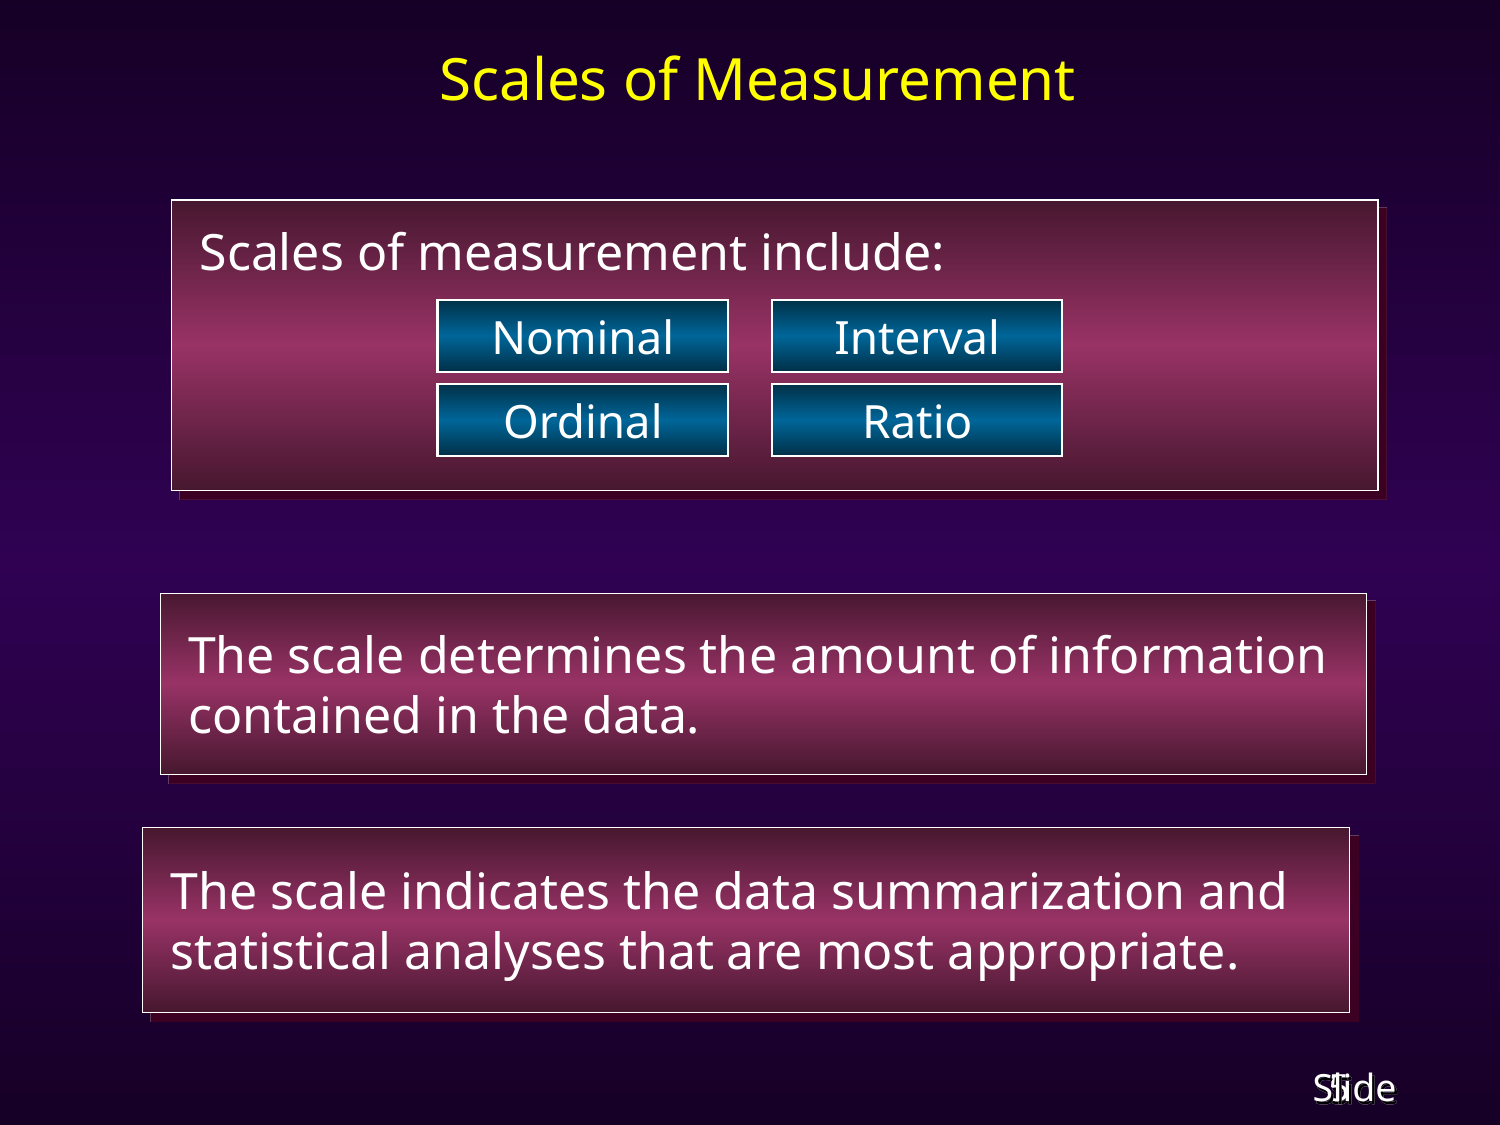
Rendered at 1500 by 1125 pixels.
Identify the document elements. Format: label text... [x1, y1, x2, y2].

text_box The scale determines the amount of information contained in the data. [160, 593, 1367, 775]
text_box Scales of measurement include: [171, 200, 1378, 491]
title Scales of Measurement [111, 10, 1388, 145]
text_box Ratio [771, 384, 1063, 457]
text_box The scale indicates the data summarization and statistical analyses that are most appropriate. [142, 827, 1350, 1013]
text_box Nominal [437, 299, 729, 372]
text_box Ordinal [437, 384, 729, 457]
text_box Interval [771, 299, 1063, 372]
